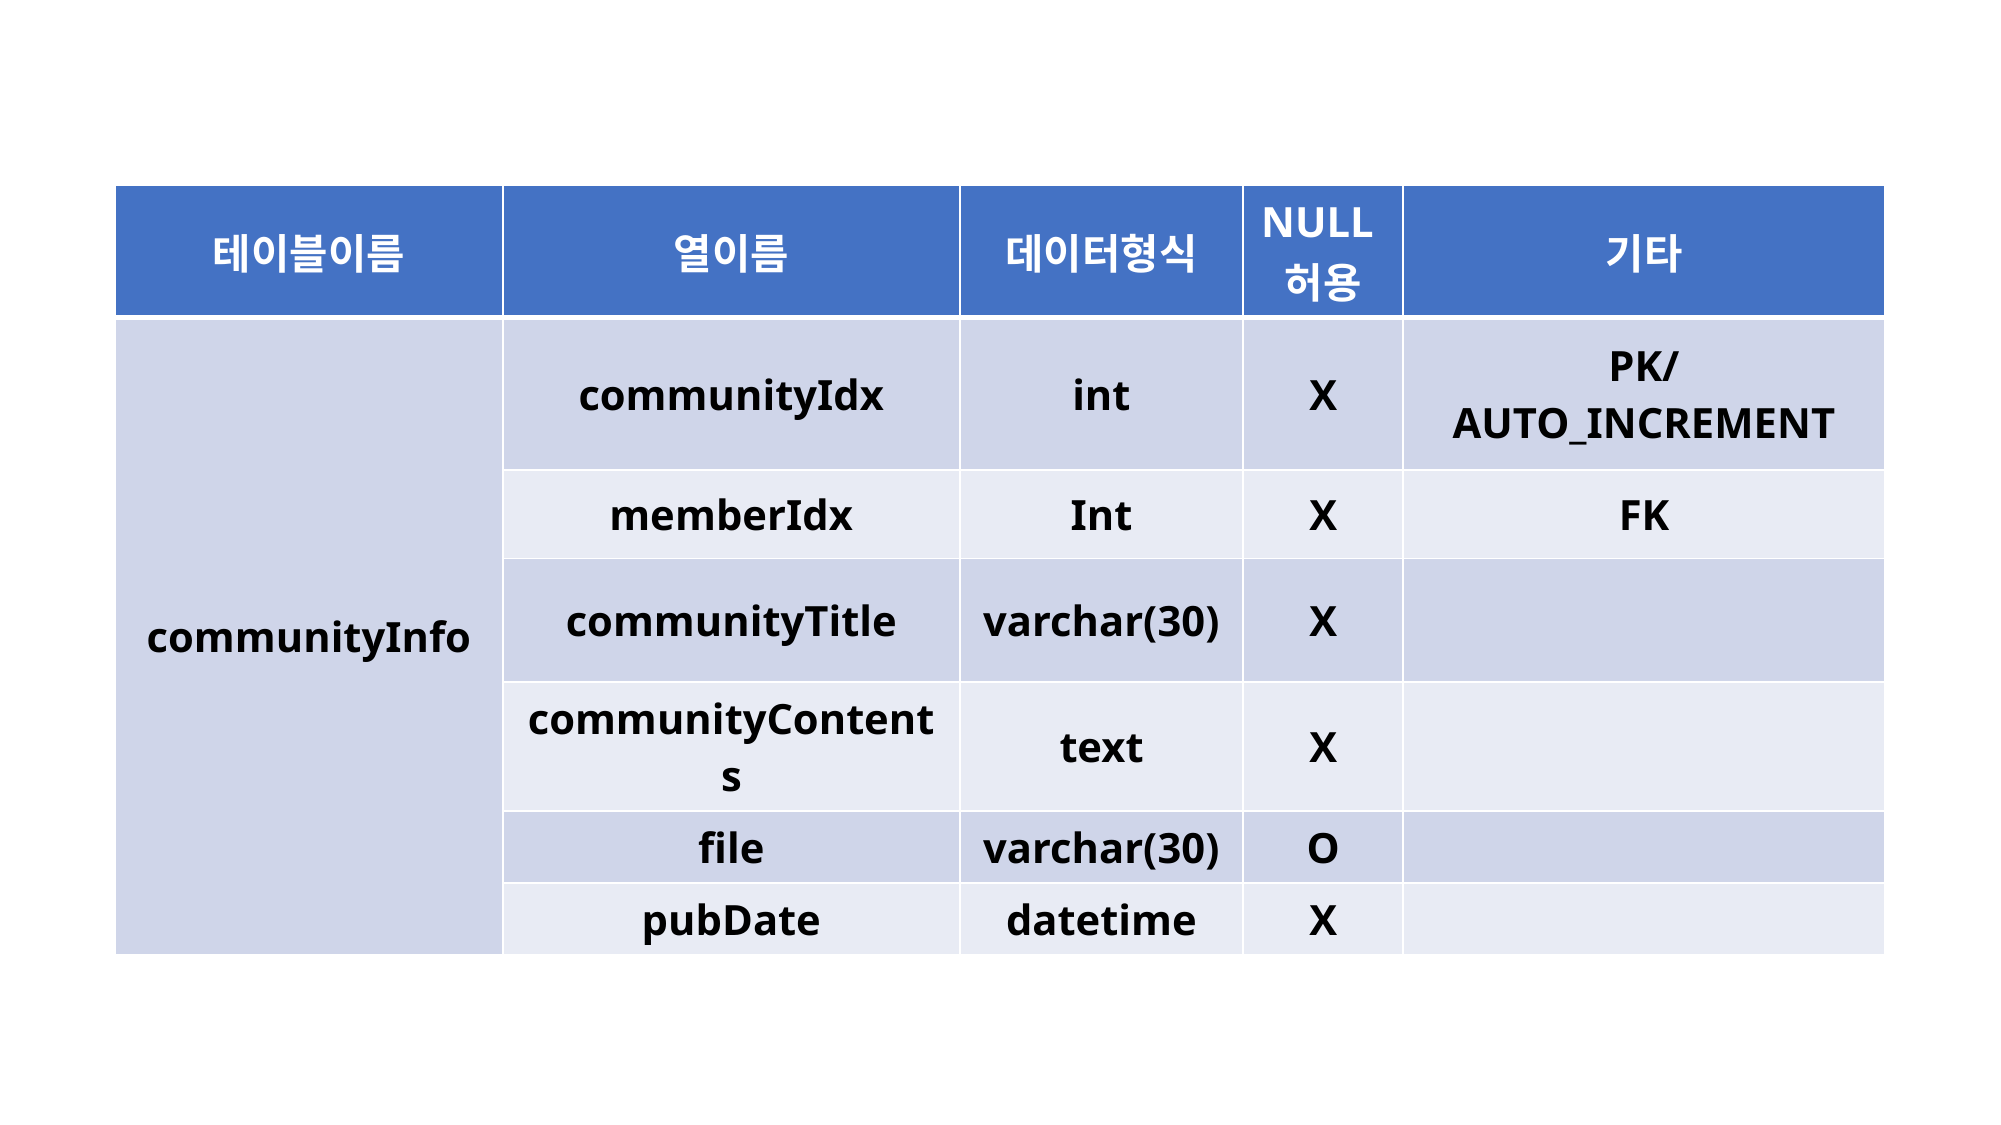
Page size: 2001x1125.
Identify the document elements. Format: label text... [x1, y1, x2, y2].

table_cell communityInfo [116, 320, 502, 954]
table_cell [1404, 683, 1884, 810]
table_cell X [1244, 559, 1402, 681]
table_header 열이름 [504, 186, 959, 315]
table_cell [1404, 884, 1884, 954]
table_cell X [1244, 683, 1402, 810]
table_header 데이터형식 [961, 186, 1242, 315]
table_cell X [1244, 471, 1402, 558]
table_cell communityTitle [504, 559, 959, 681]
table_cell memberIdx [504, 471, 959, 558]
table_cell Int [961, 471, 1242, 558]
table_cell [1404, 559, 1884, 681]
table_cell communityIdx [504, 320, 959, 469]
table_cell O [1244, 812, 1402, 882]
table_header NULL허용 [1244, 186, 1402, 315]
table_header 테이블이름 [116, 186, 502, 315]
table_cell text [961, 683, 1242, 810]
table_cell communityContents [504, 683, 959, 810]
table_cell varchar(30) [961, 559, 1242, 681]
table_cell datetime [961, 884, 1242, 954]
table_cell [1404, 812, 1884, 882]
table_cell X [1244, 320, 1402, 469]
table_cell int [961, 320, 1242, 469]
table_cell file [504, 812, 959, 882]
table_header 기타 [1404, 186, 1884, 315]
table_cell PK/ AUTO_INCREMENT [1404, 320, 1884, 469]
table_cell X [1244, 884, 1402, 954]
table_cell FK [1404, 471, 1884, 558]
table_cell varchar(30) [961, 812, 1242, 882]
table_cell pubDate [504, 884, 959, 954]
